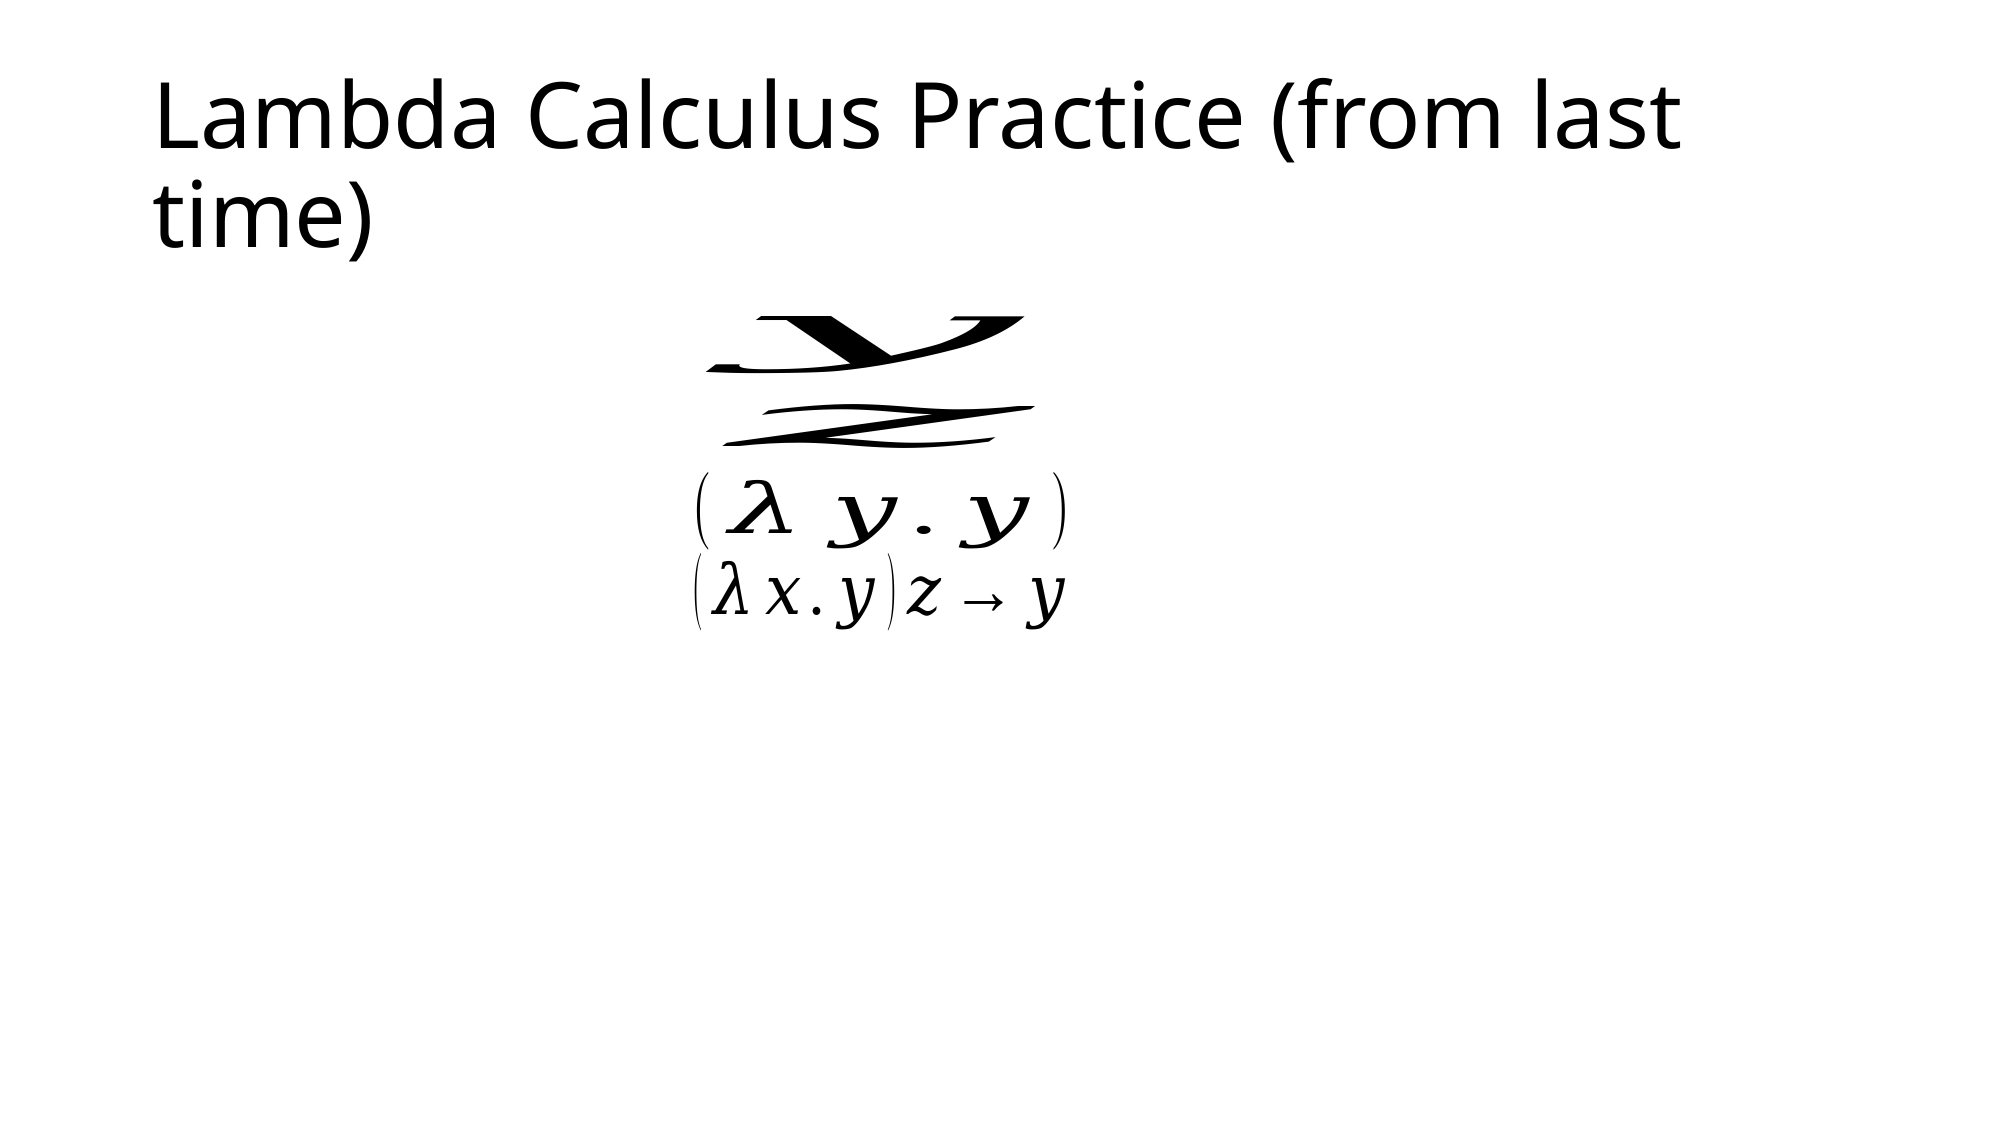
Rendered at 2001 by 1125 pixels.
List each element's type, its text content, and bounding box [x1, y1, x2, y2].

title Lambda Calculus Practice (from last time) [137, 59, 1863, 278]
